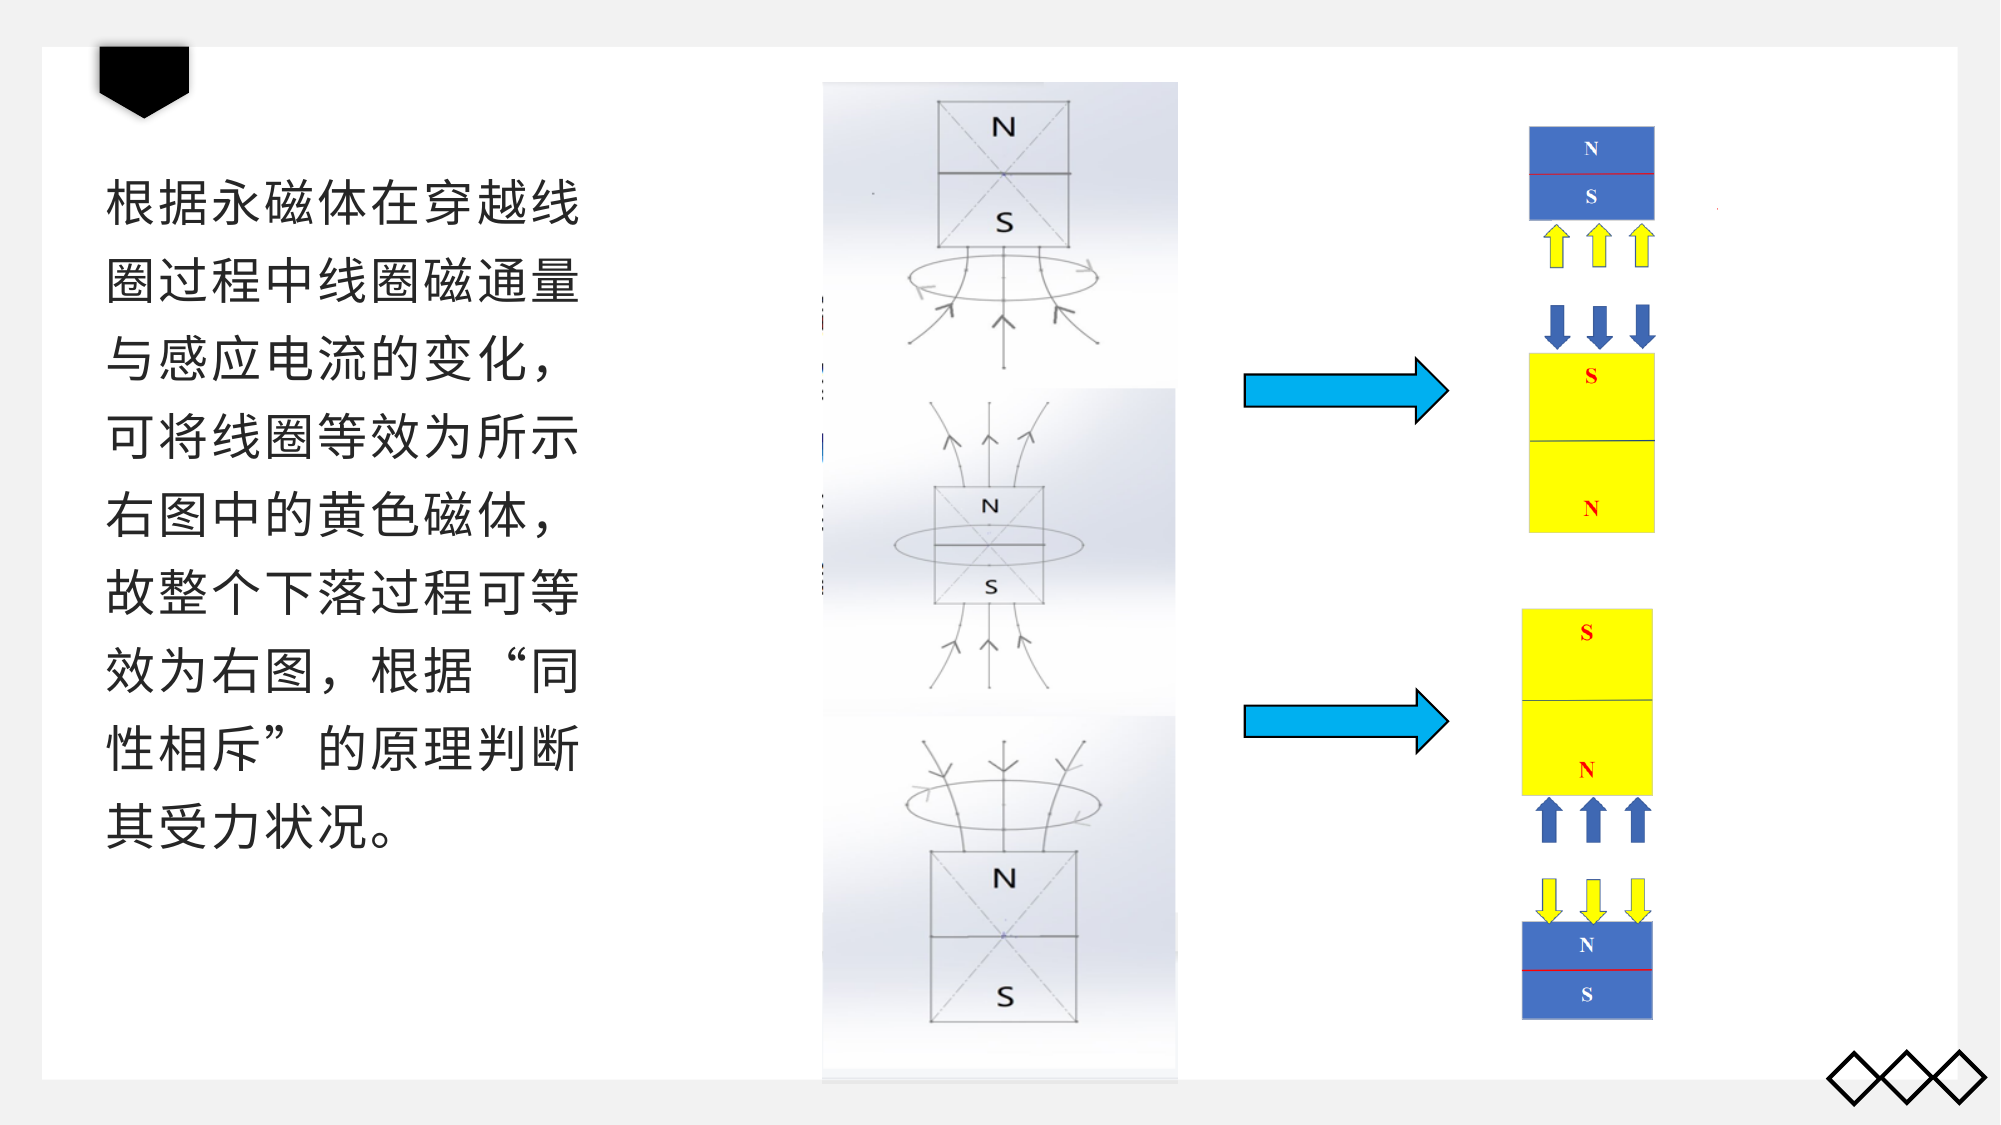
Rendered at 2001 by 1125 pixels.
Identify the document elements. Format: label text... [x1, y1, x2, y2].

picture [1463, 584, 1716, 1043]
picture [1448, 102, 1731, 555]
text_box [1243, 687, 1450, 756]
text_box [1243, 356, 1448, 426]
picture [822, 82, 1178, 1084]
list 根据永磁体在穿越线圈过程中线圈磁通量与感应电流的变化，可将线圈等效为所示右图中的黄色磁体，故整个下落过程可等效为右图，根据“同性相斥”的原理判断其受力状况。 [90, 146, 652, 879]
